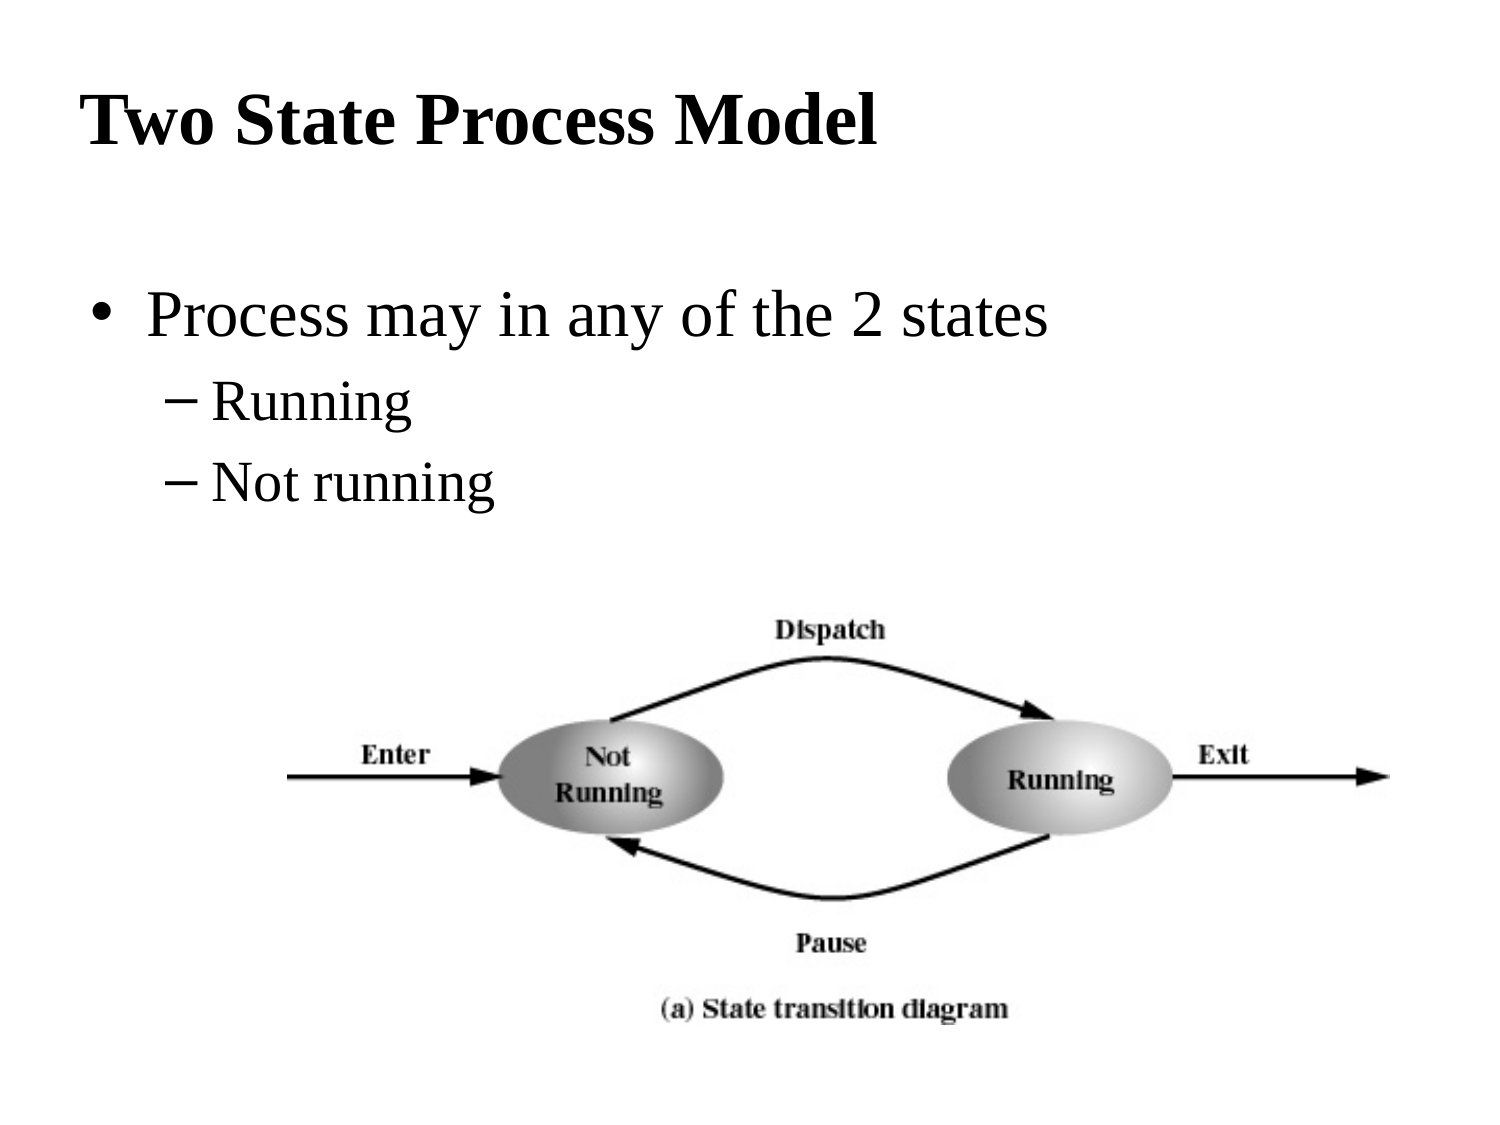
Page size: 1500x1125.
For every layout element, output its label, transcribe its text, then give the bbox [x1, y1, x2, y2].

title Two State Process Model [64, 45, 1069, 185]
picture [287, 612, 1390, 1026]
list Process may in any of the 2 states Running Not running [75, 262, 1425, 1038]
